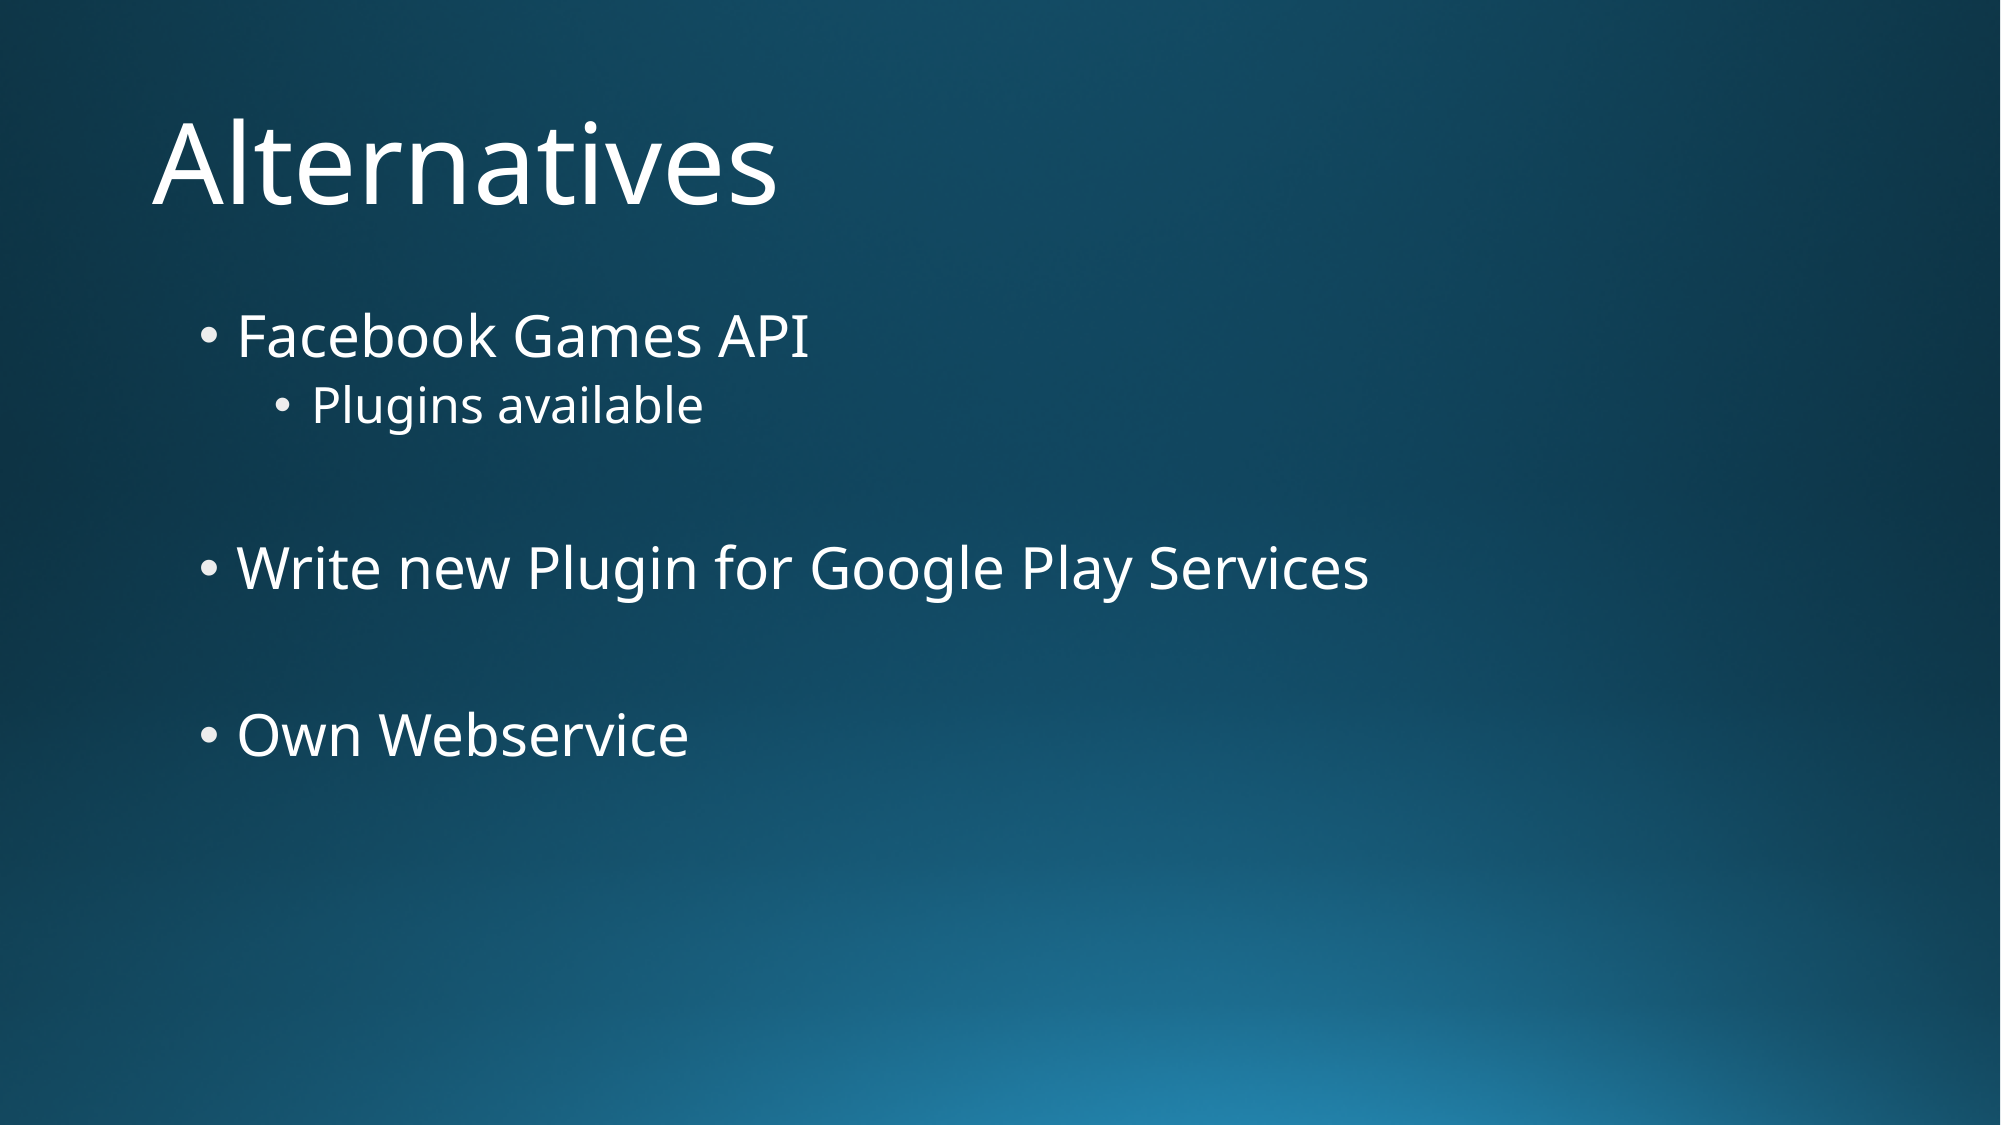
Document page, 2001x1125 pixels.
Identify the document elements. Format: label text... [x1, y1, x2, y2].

picture [0, 0, 2001, 1125]
title Alternatives [137, 59, 1863, 278]
list Facebook Games API Plugins available Write new Plugin for Google Play Services Own Webservice [183, 299, 1863, 1014]
